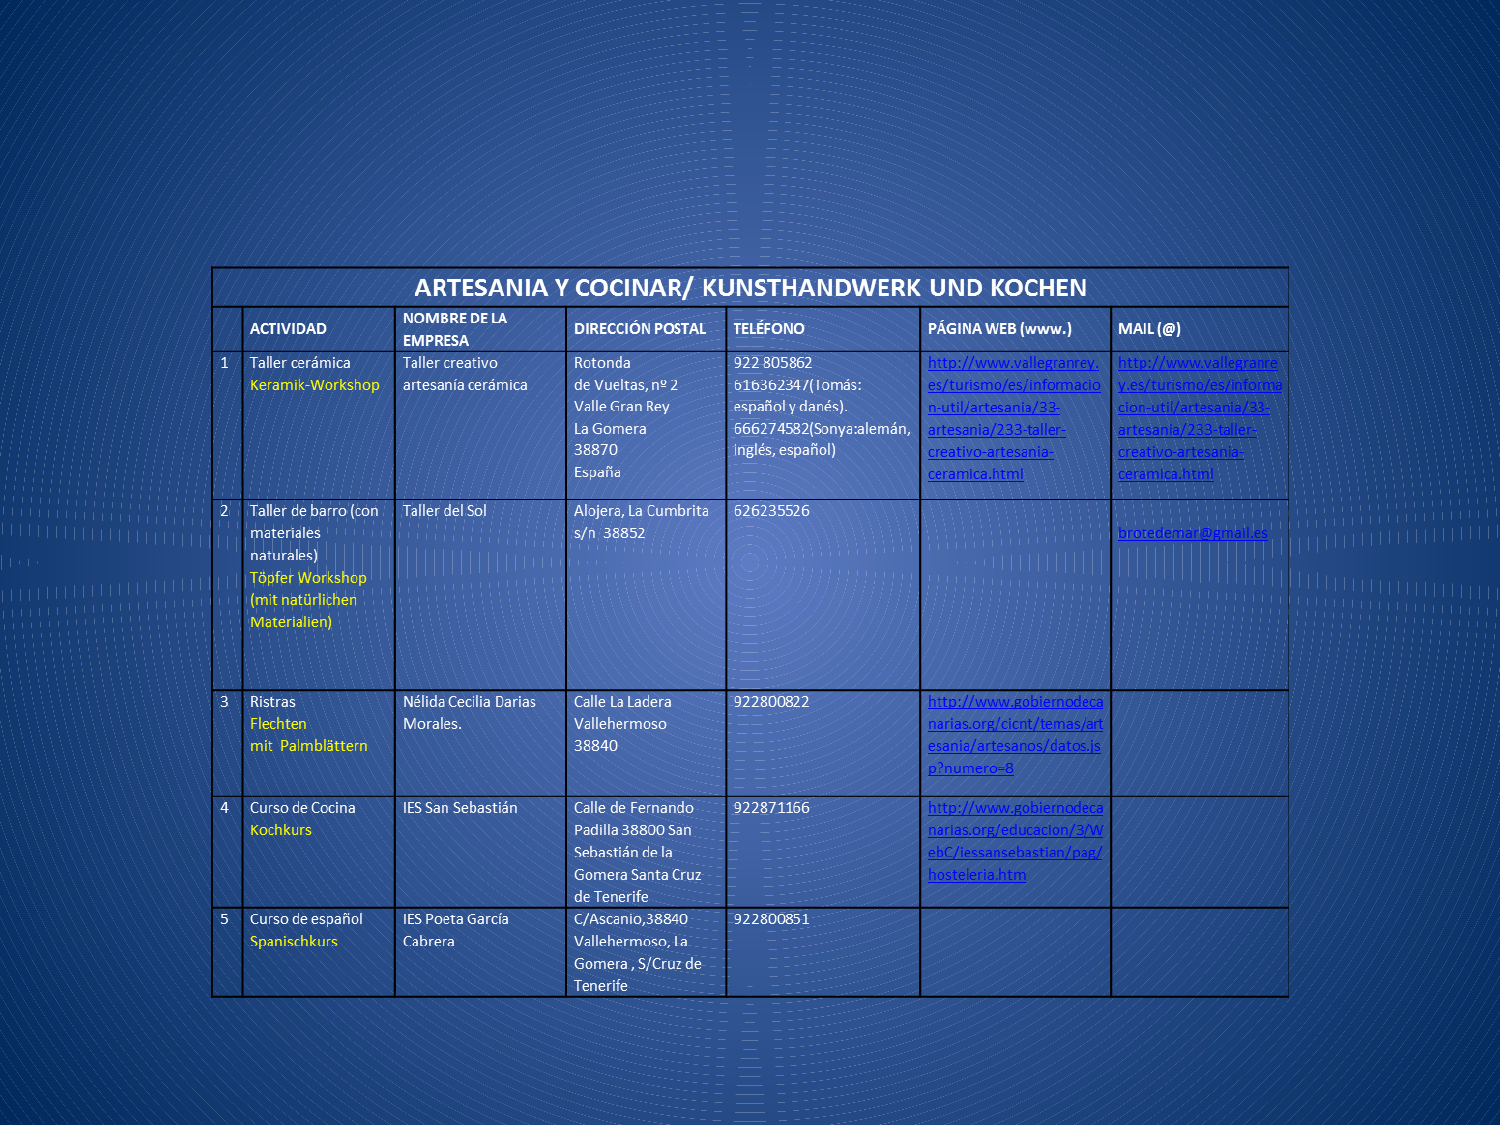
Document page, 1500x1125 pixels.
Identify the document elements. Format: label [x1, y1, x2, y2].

list [210, 262, 1290, 1006]
